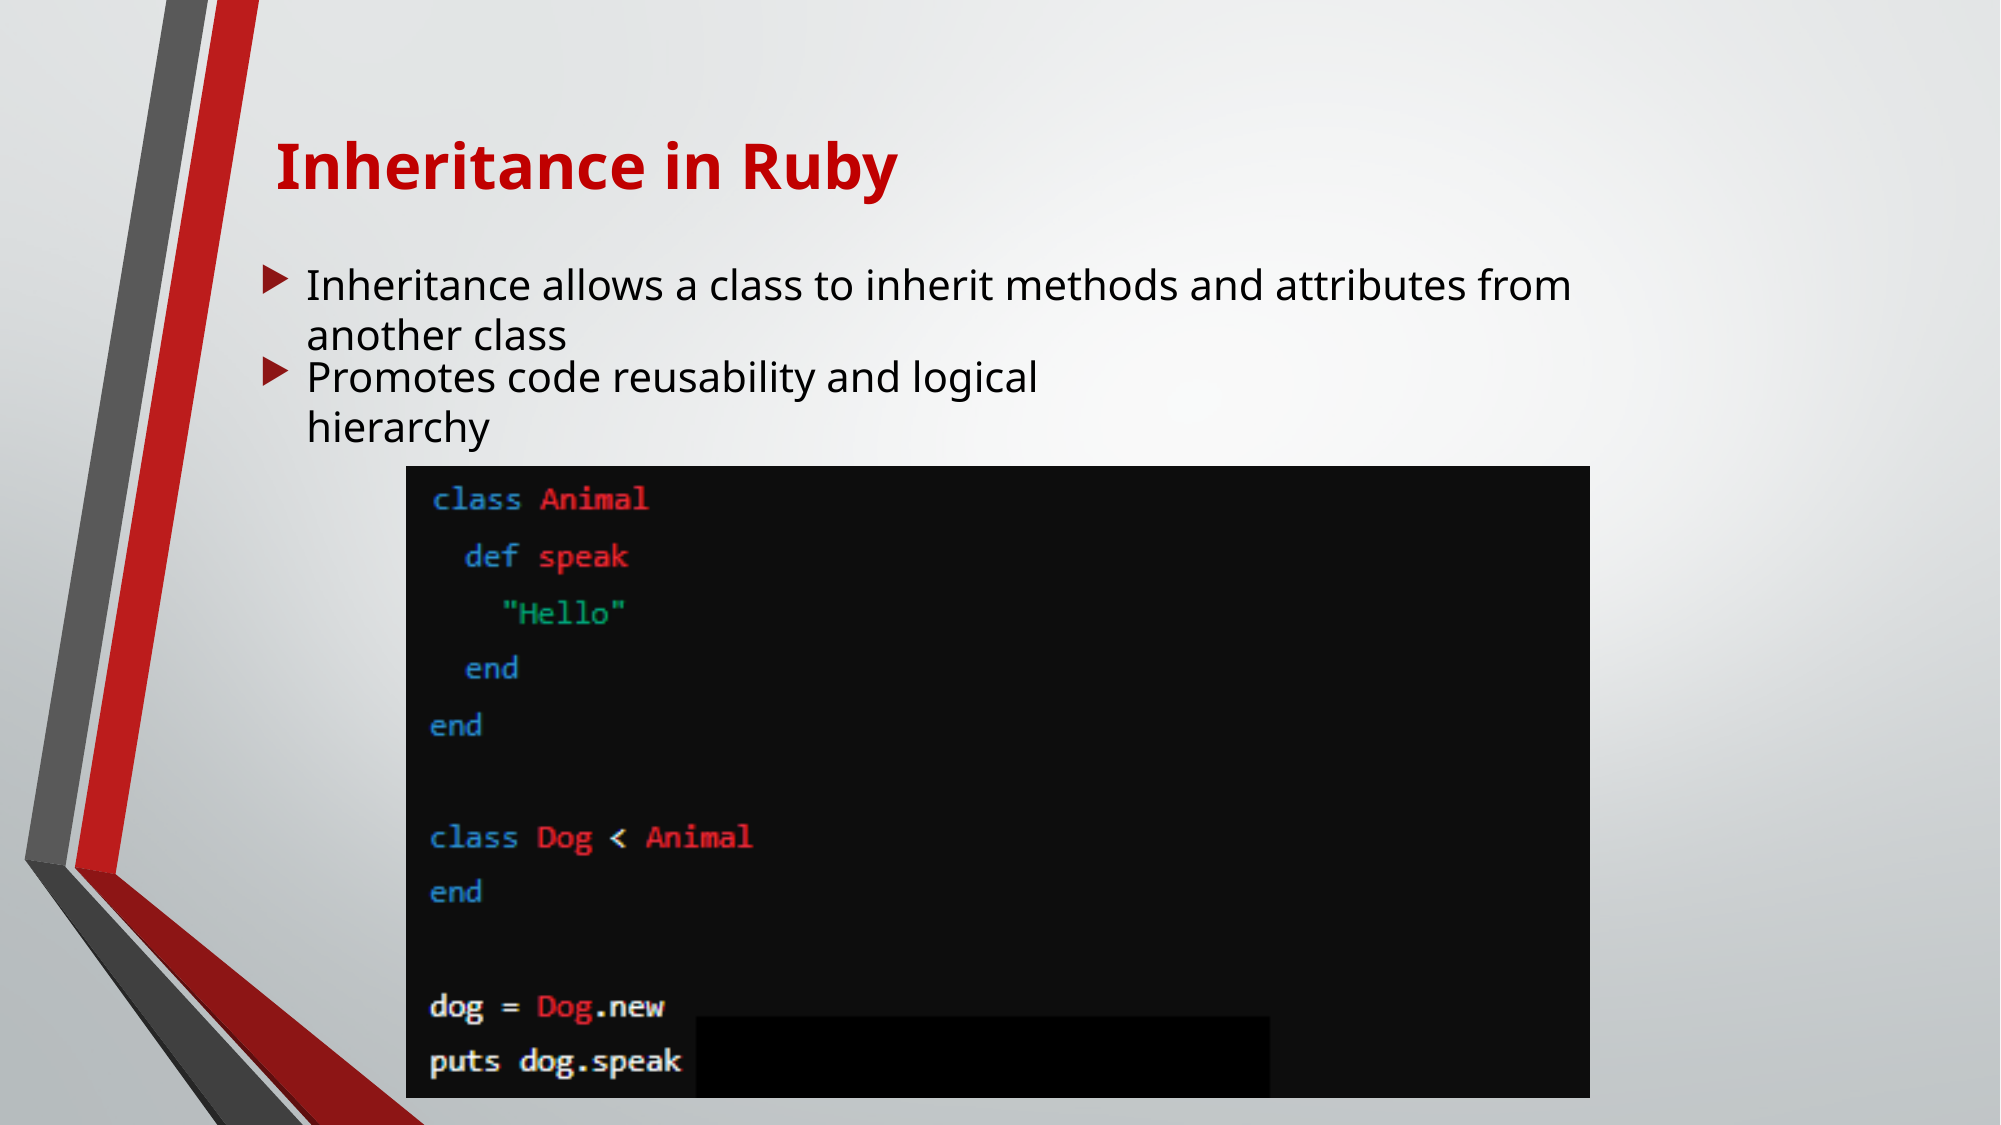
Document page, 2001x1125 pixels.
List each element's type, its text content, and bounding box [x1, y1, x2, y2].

text_box Inheritance allows a class to inherit methods and attributes from another class [244, 267, 1671, 351]
picture [405, 466, 1590, 1098]
title Inheritance in Ruby [244, 118, 931, 211]
text_box Promotes code reusability and logical hierarchy [244, 359, 1143, 443]
